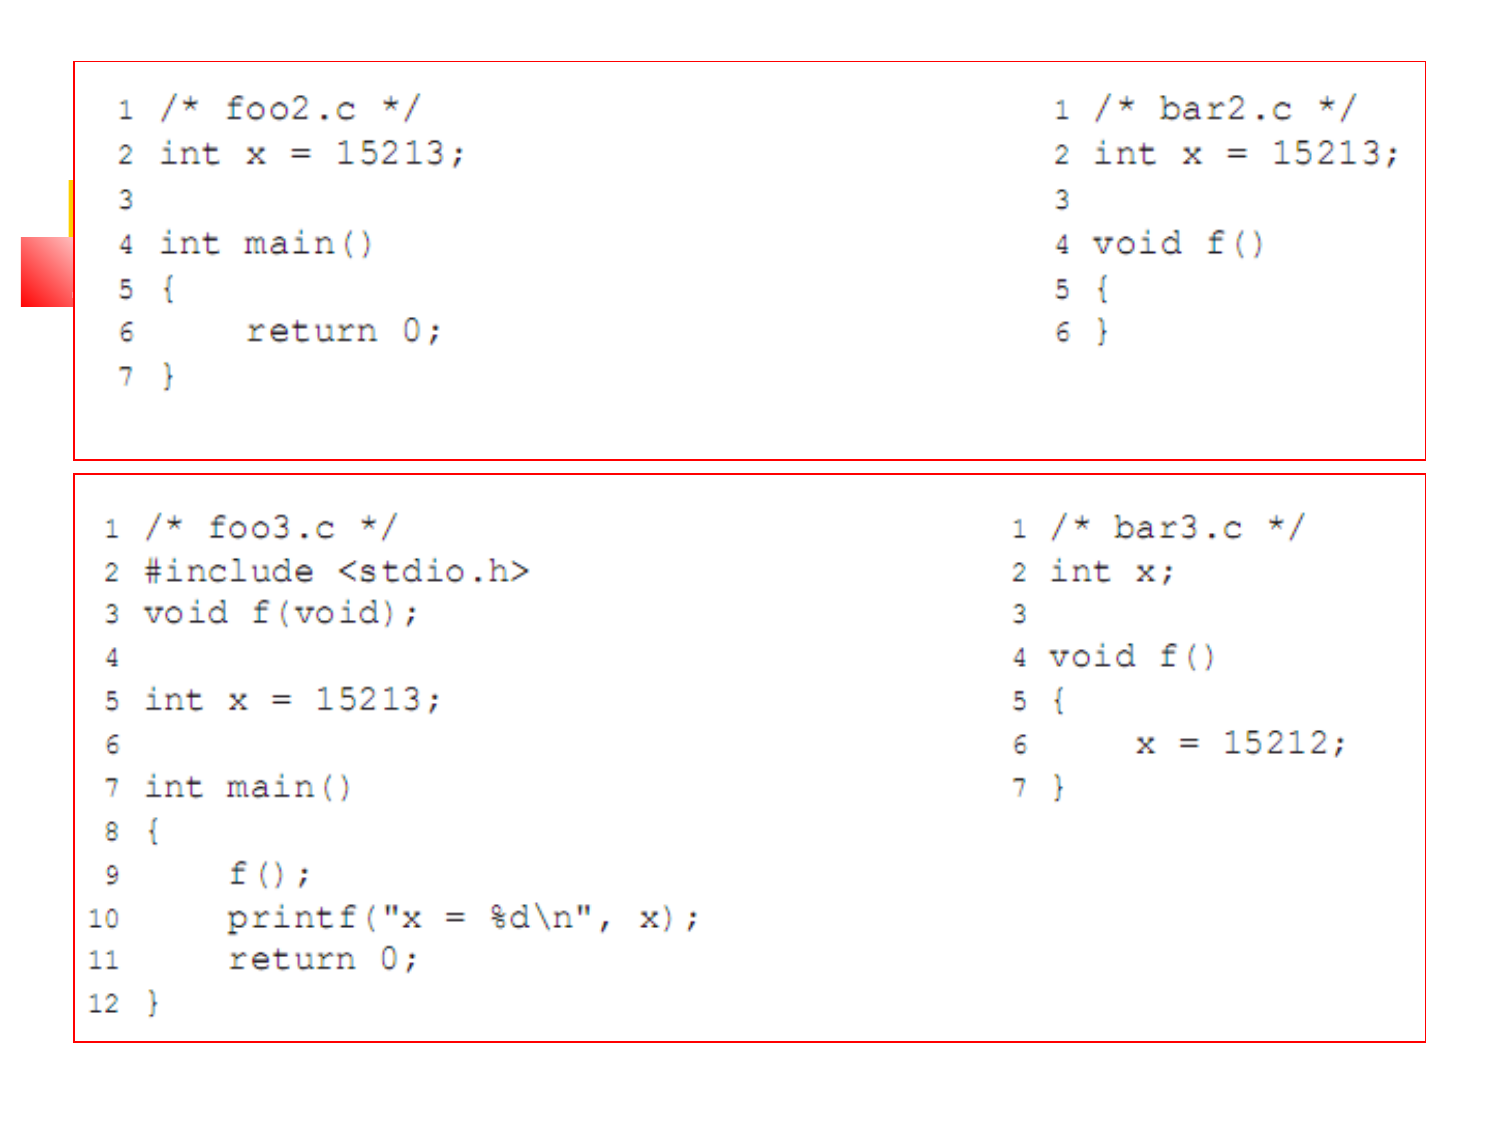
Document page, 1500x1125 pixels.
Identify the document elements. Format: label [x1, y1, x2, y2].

picture [74, 474, 1426, 1042]
picture [74, 62, 1426, 460]
